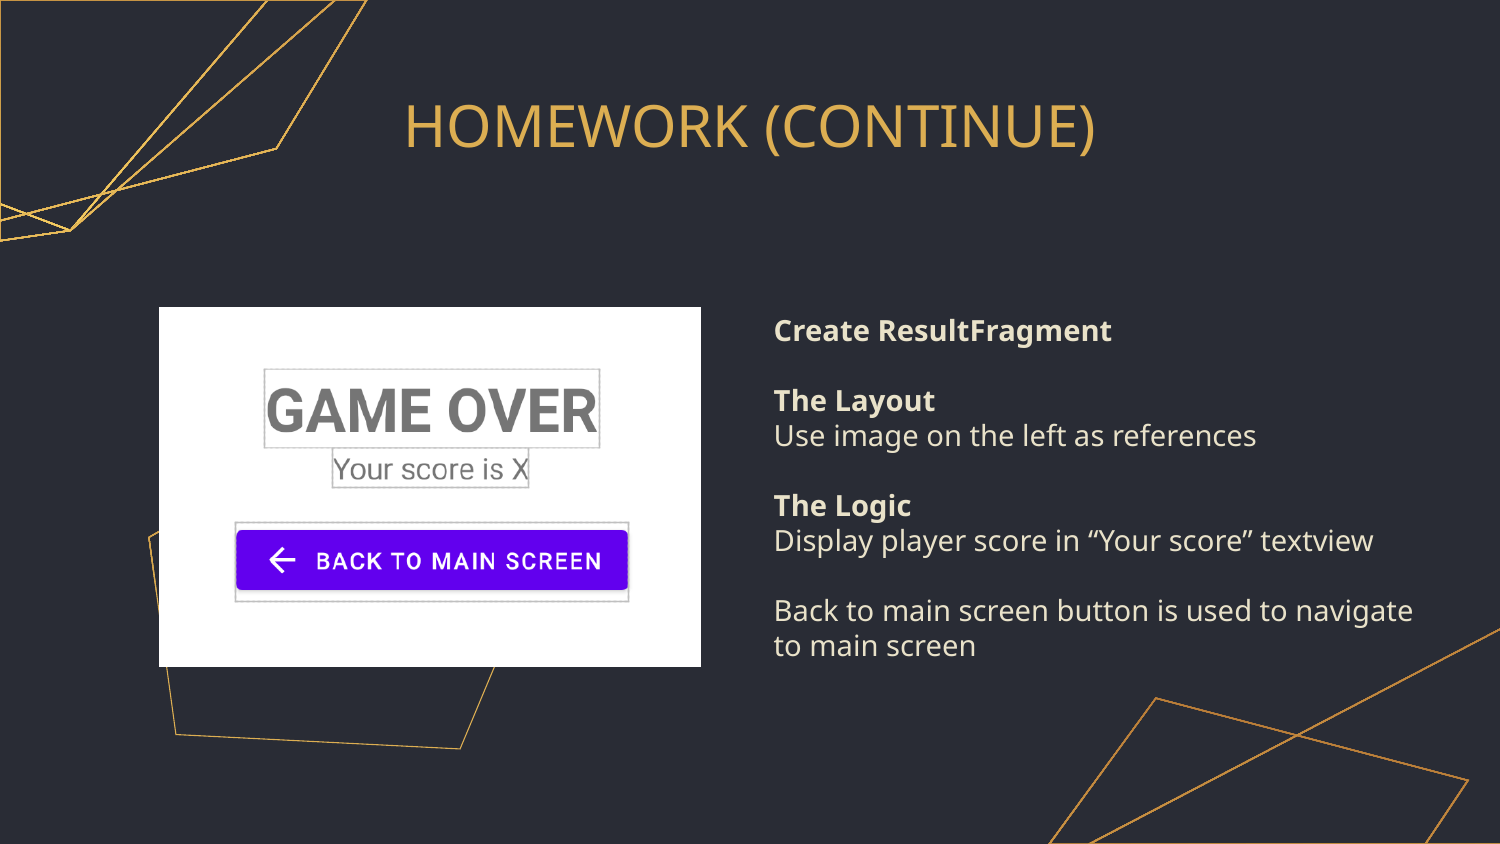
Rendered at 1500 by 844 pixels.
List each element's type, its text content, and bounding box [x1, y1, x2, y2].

picture [159, 306, 701, 668]
title HOMEWORK (CONTINUE) [327, 88, 1173, 160]
list Create ResultFragment The Layout Use image on the left as references The Logic Display player score in “Your score” textview Back to main screen button is used to navigate to main screen [758, 373, 1430, 601]
